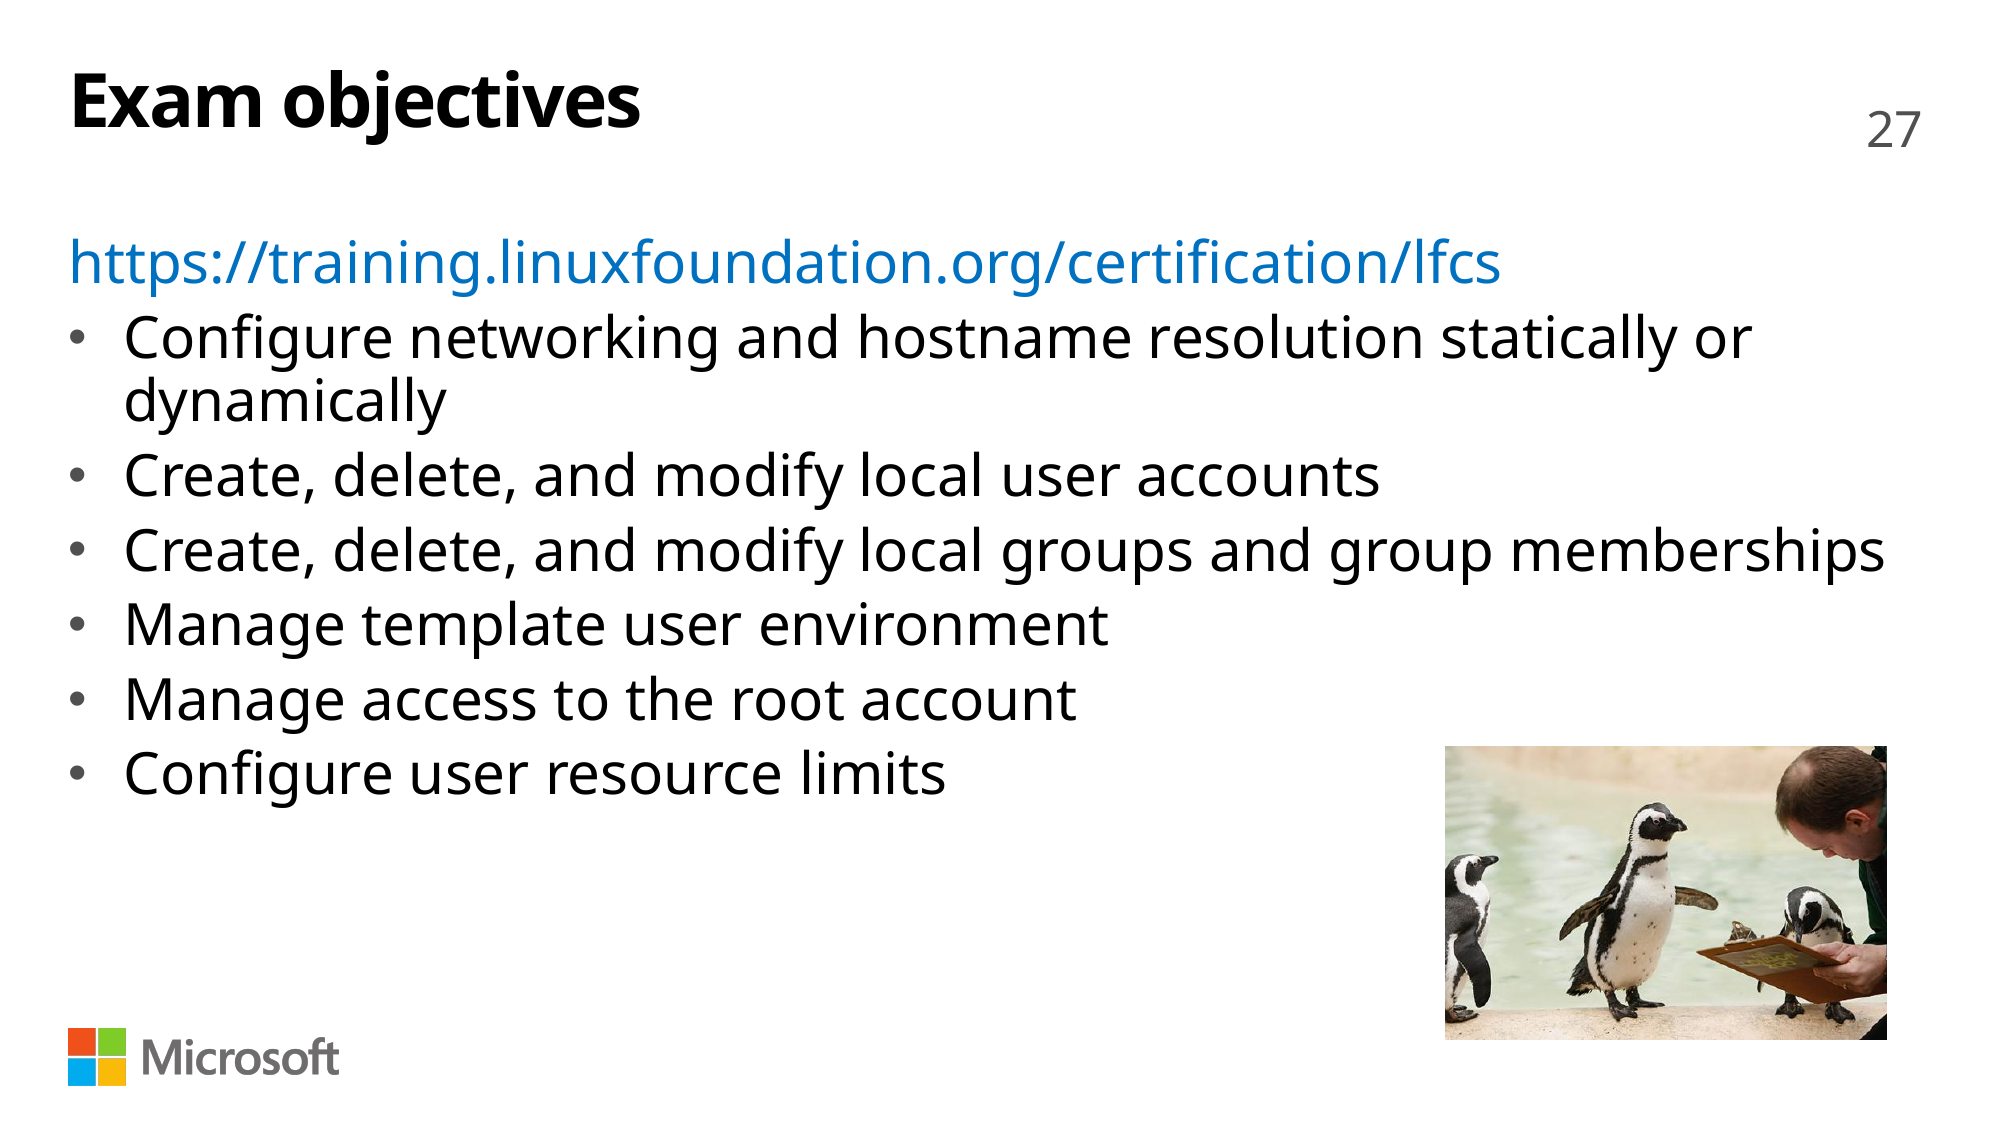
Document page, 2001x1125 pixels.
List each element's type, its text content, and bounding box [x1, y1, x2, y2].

picture [68, 1028, 339, 1086]
picture [1444, 746, 1887, 1040]
list https://training.linuxfoundation.org/certification/lfcs Configure networking and hostname resolution statically or dynamically Create, delete, and modify local user accounts Create, delete, and modify local groups and group memberships Manage template user environment Manage access to the root account Configure user resource limits [44, 218, 1956, 780]
text_box 27 [1836, 74, 1970, 184]
title Exam objectives [44, 47, 1957, 196]
